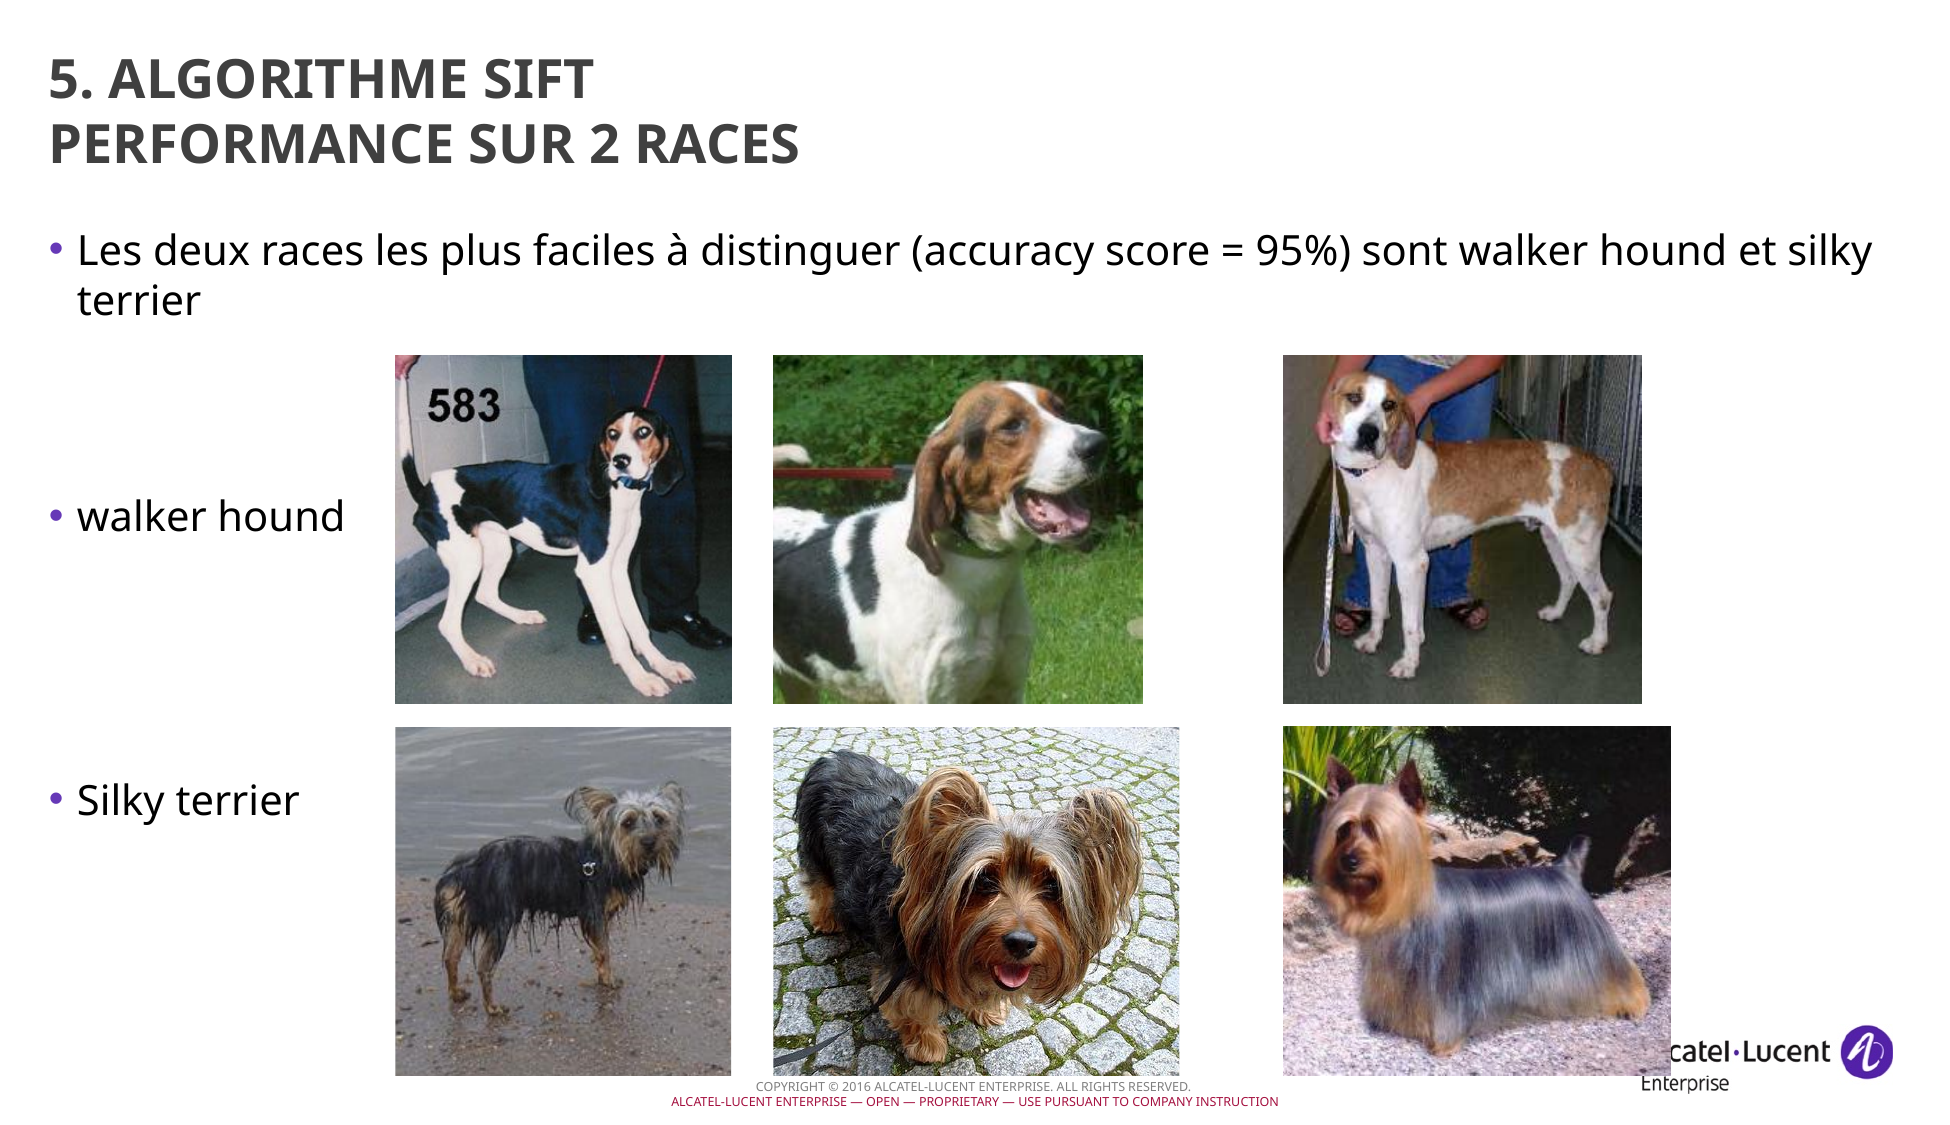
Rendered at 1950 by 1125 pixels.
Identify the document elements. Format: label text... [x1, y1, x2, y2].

picture [394, 727, 732, 1076]
title 5. Algorithme SIFT performance sur 2 races [33, 36, 1893, 211]
picture [773, 354, 1143, 704]
picture [773, 726, 1180, 1076]
picture [394, 354, 732, 704]
picture [1283, 354, 1642, 704]
list Les deux races les plus faciles à distinguer (accuracy score = 95%) sont walker hound et silky terrier walker hound Silky terrier [40, 223, 1894, 967]
picture [1283, 726, 1893, 1094]
